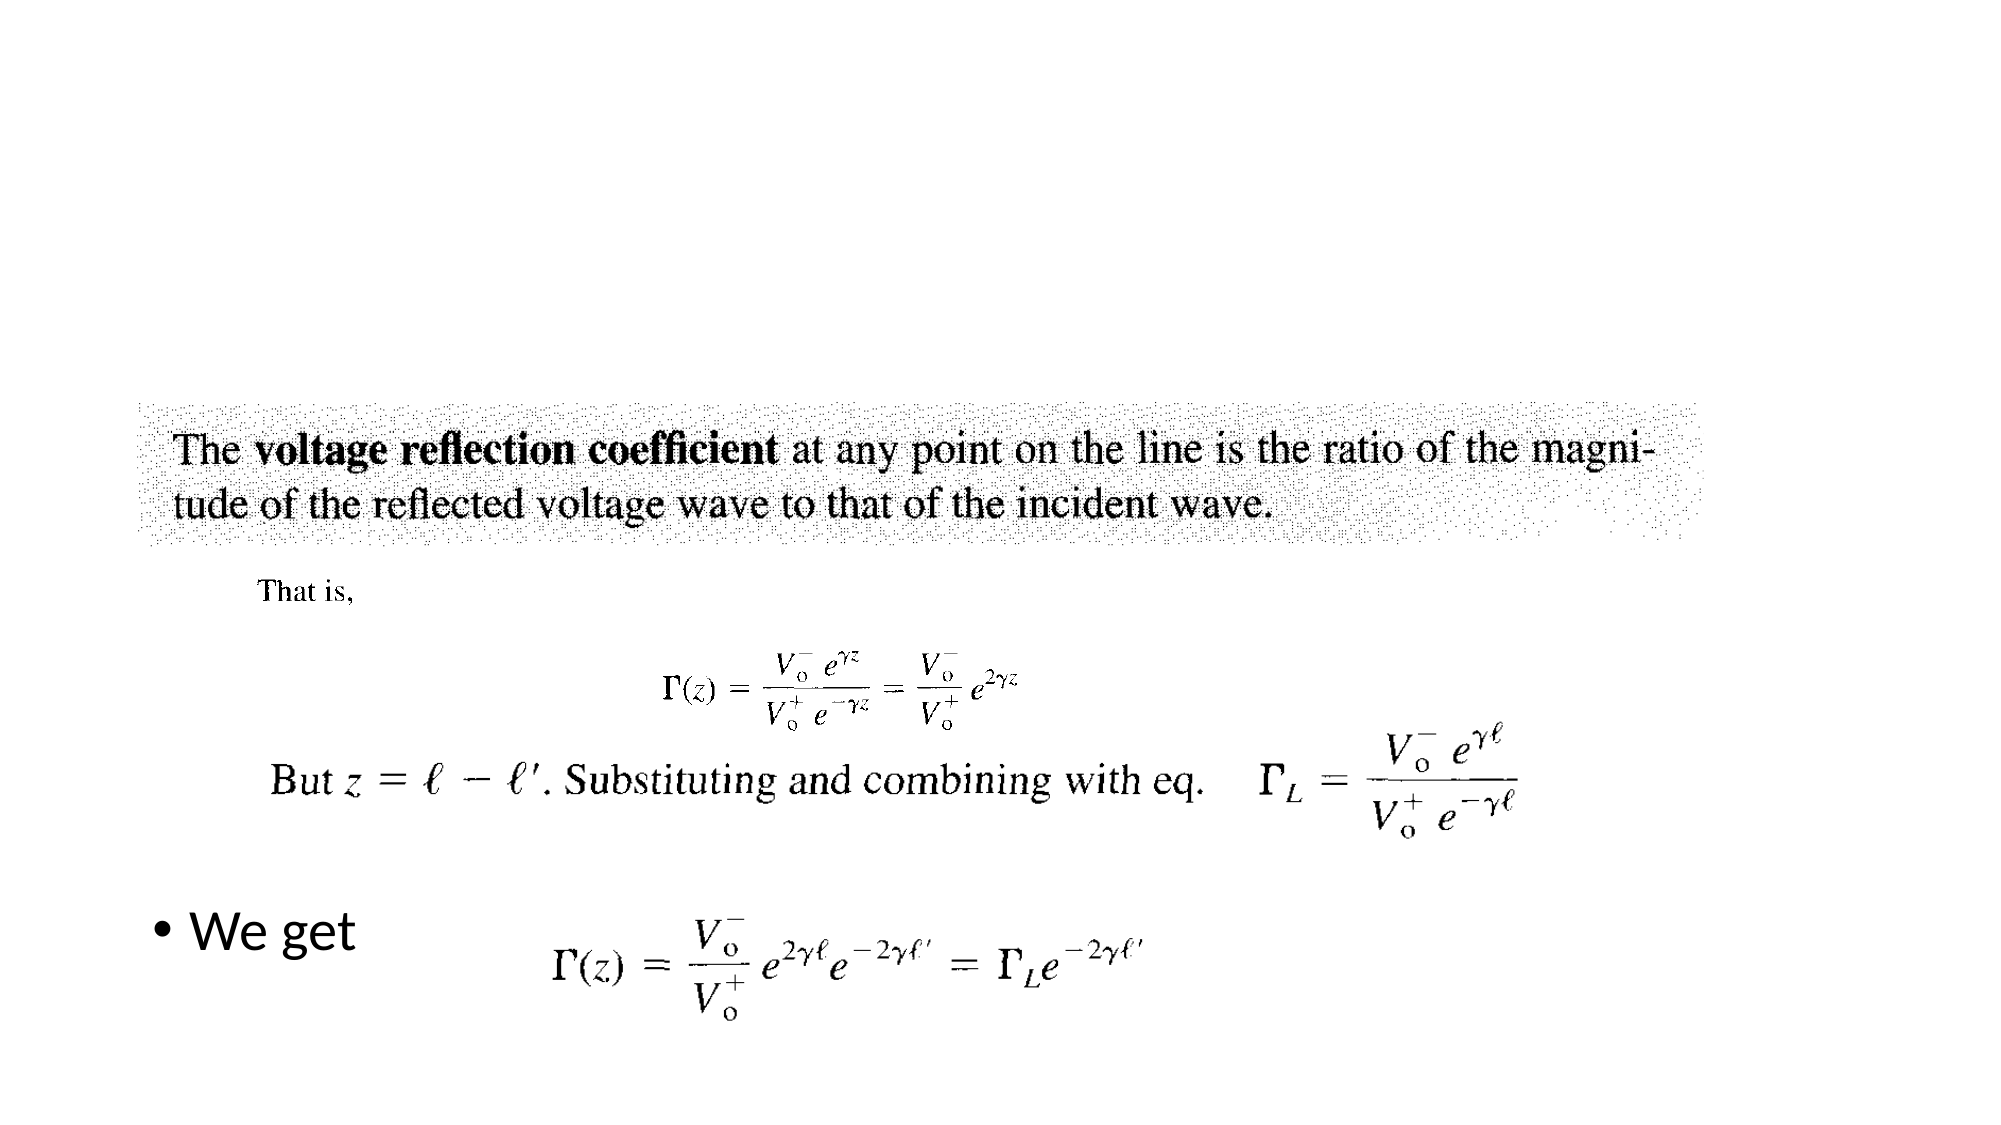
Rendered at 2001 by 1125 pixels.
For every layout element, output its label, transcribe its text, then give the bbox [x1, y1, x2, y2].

picture [458, 892, 1255, 1039]
picture [137, 386, 1704, 556]
list We get [137, 299, 1863, 1014]
picture [1236, 711, 1613, 858]
picture [234, 558, 1204, 821]
